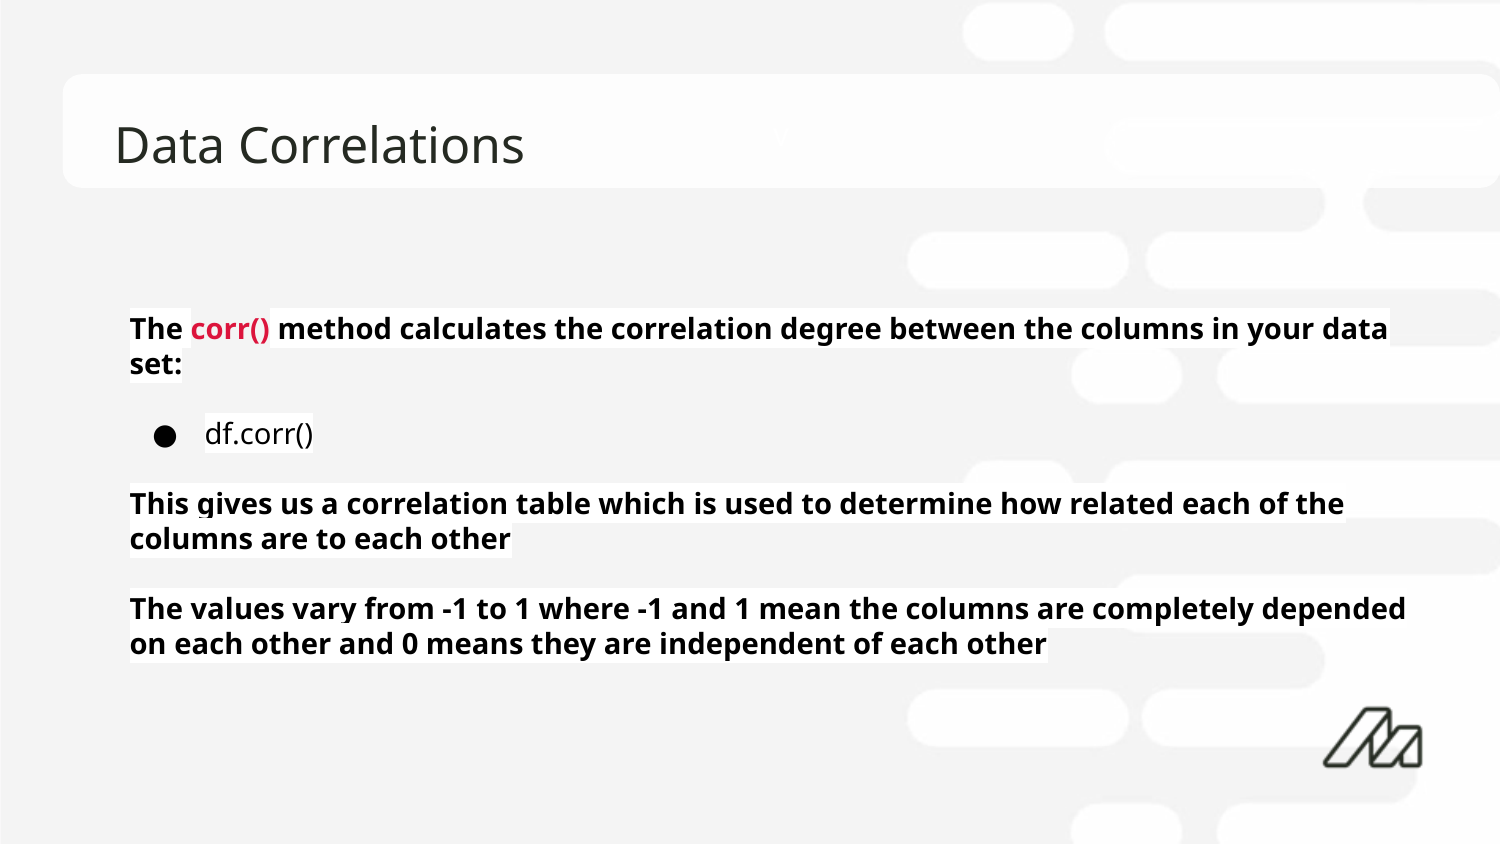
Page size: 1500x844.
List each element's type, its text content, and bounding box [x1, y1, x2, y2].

text_box The corr() method calculates the correlation degree between the columns in your data set: df.corr() This gives us a correlation table which is used to determine how related each of the columns are to each other The values vary from -1 to 1 where -1 and 1 mean the columns are completely depended on each other and 0 means they are independent of each other [114, 295, 1445, 676]
picture [2, 1, 1500, 844]
title Data Correlations [99, 108, 1413, 187]
